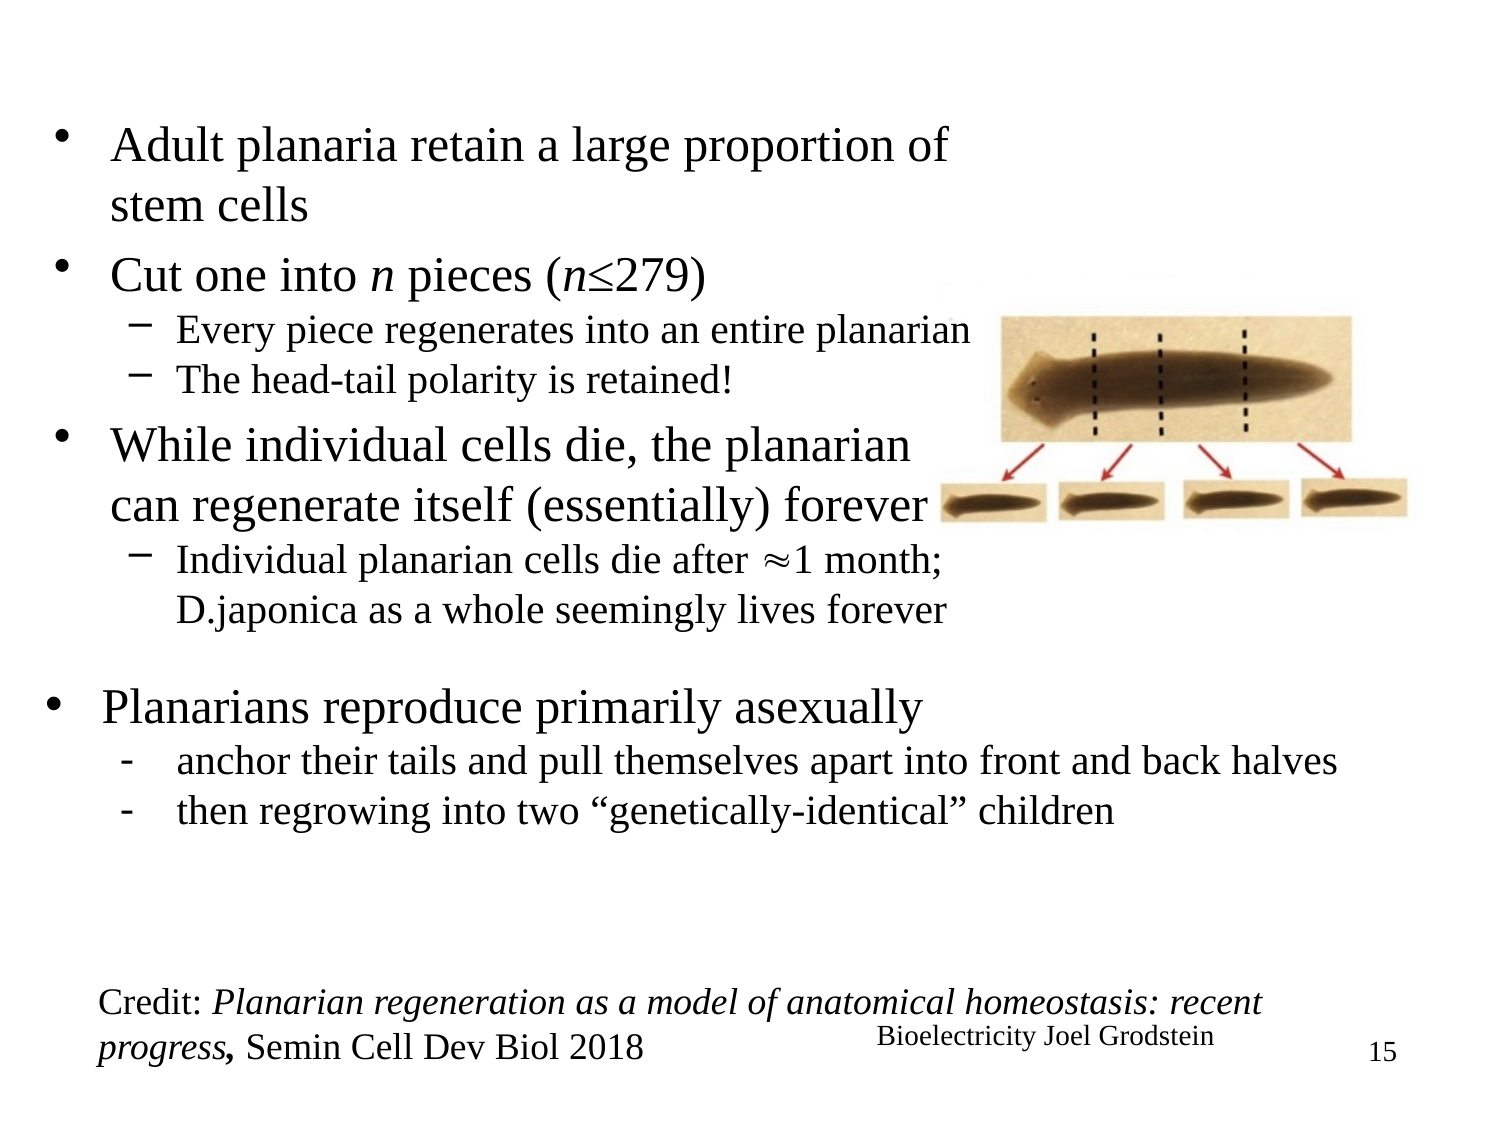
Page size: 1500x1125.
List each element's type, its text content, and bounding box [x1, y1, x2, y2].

picture [914, 266, 1424, 534]
text_box Credit: Planarian regeneration as a model of anatomical homeostasis: recent progress, Semin Cell Dev Biol 2018 [83, 969, 1403, 1075]
text_box Planarians reproduce primarily asexually anchor their tails and pull themselves apart into front and back halves then regrowing into two “genetically-identical” children [30, 665, 1367, 841]
list Adult planaria retain a large proportion of stem cells Cut one into n pieces (n≤279) Every piece regenerates into an entire planarian The head-tail polarity is retained! While individual cells die, the planarian can regenerate itself (essentially) forever Individual planarian cells die after 1 month; D.japonica as a whole seemingly lives forever [38, 104, 994, 665]
